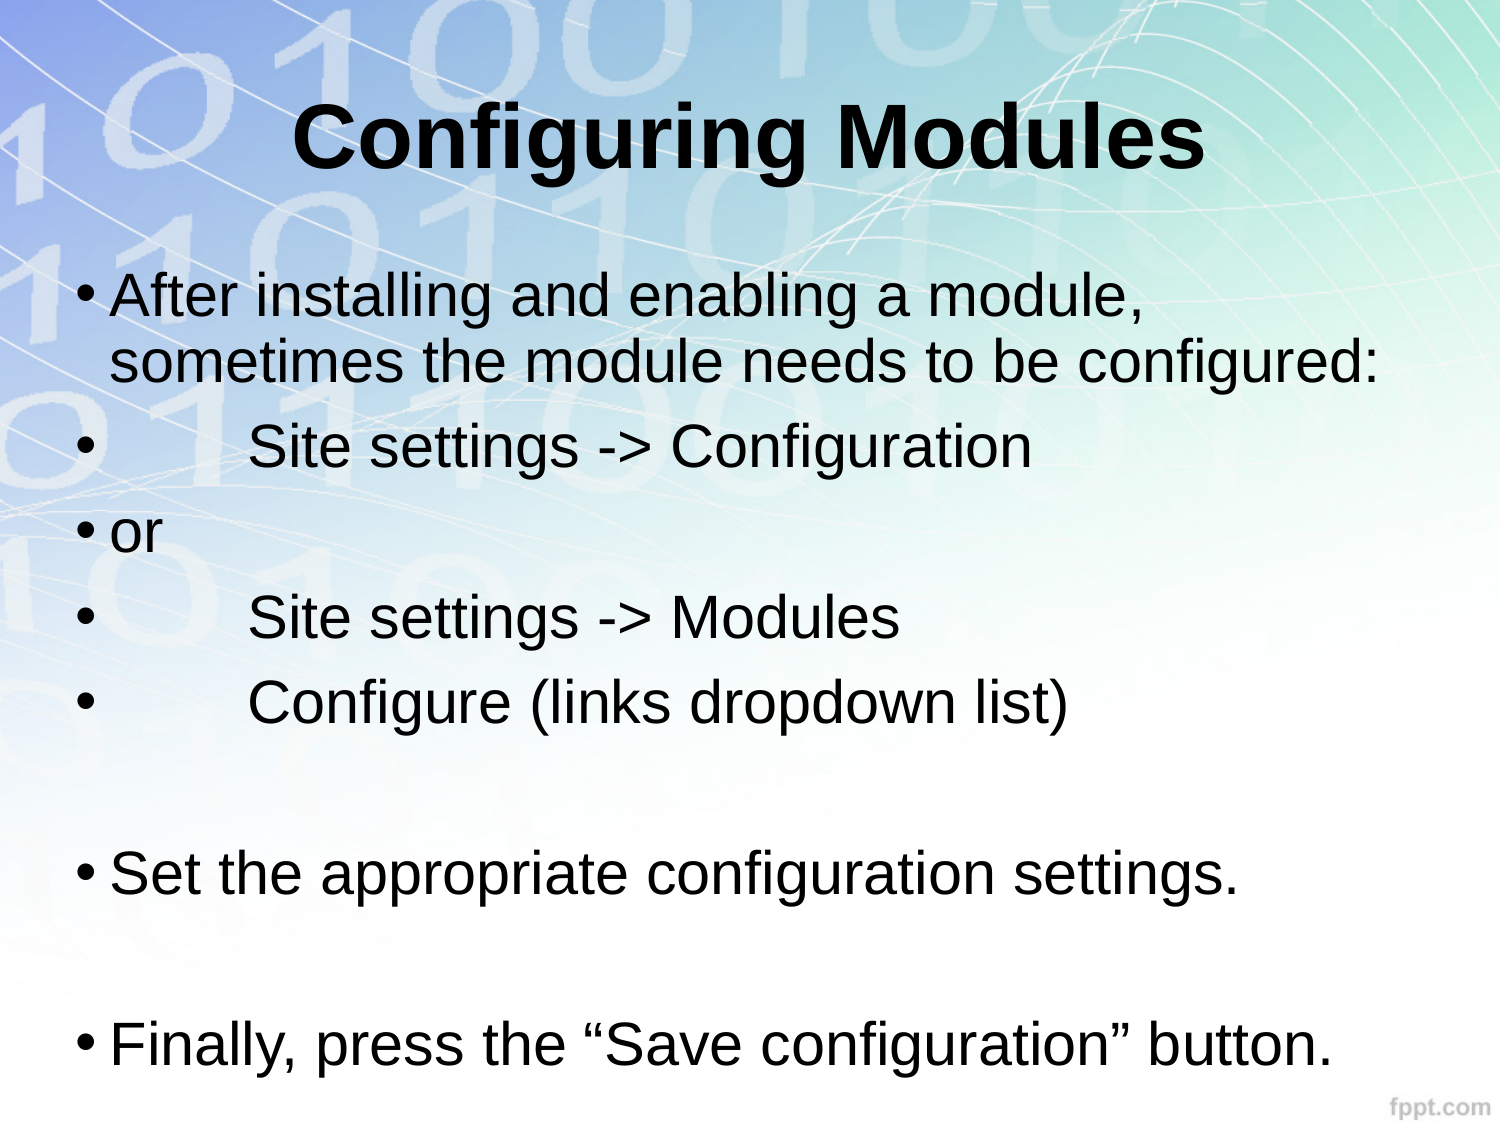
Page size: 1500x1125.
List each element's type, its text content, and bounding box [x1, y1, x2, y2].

picture [0, 0, 1500, 1125]
subtitle After installing and enabling a module, sometimes the module needs to be configured: Site settings -> Configuration or Site settings -> Modules Configure (links dropdown list) Set the appropriate configuration settings. Finally, press the “Save configuration” button. [75, 263, 1425, 1088]
title Configuring Modules [75, 44, 1425, 233]
